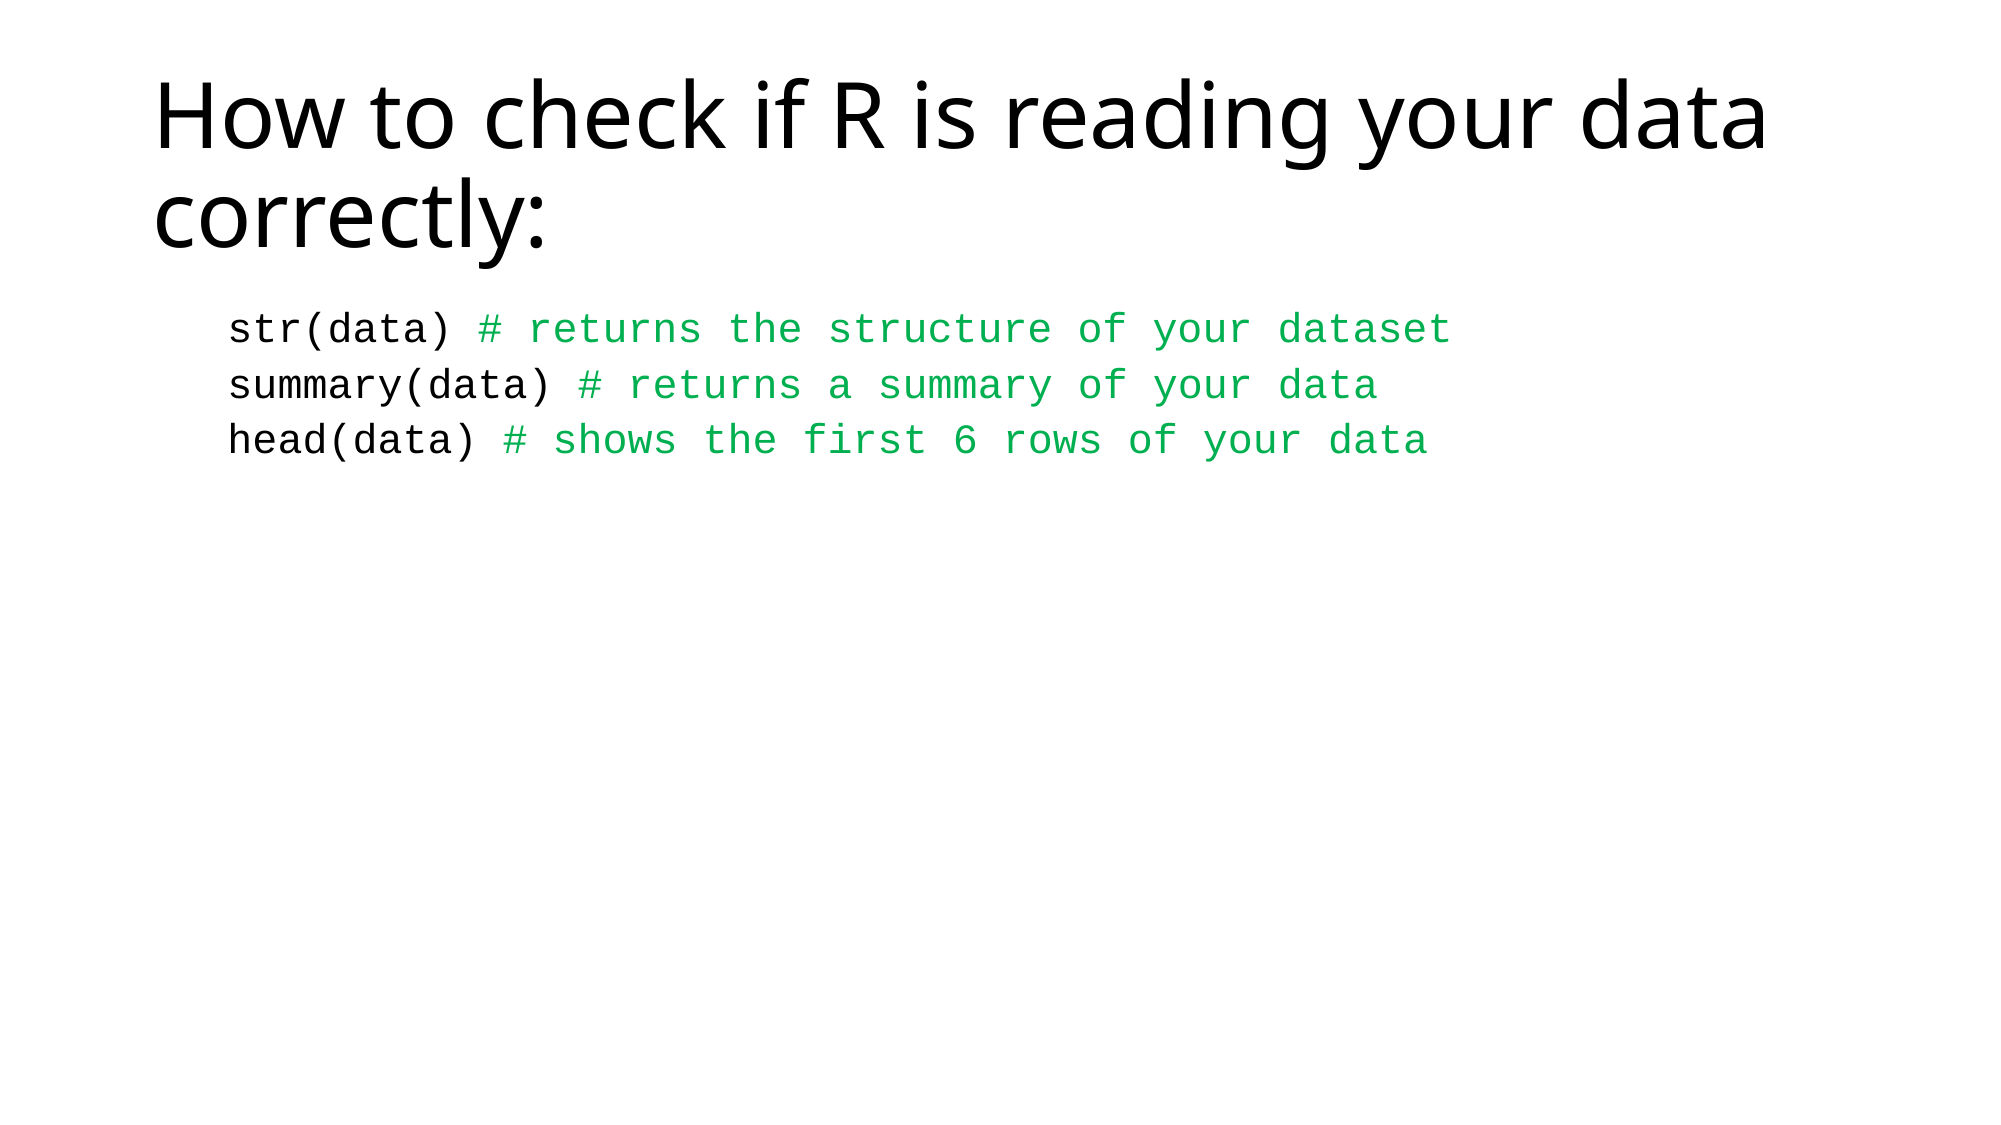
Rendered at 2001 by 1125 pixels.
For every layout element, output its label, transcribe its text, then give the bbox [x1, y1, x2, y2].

title How to check if R is reading your data correctly: [137, 59, 1863, 278]
list str(data) # returns the structure of your dataset summary(data) # returns a summary of your data head(data) # shows the first 6 rows of your data [137, 299, 1863, 1014]
